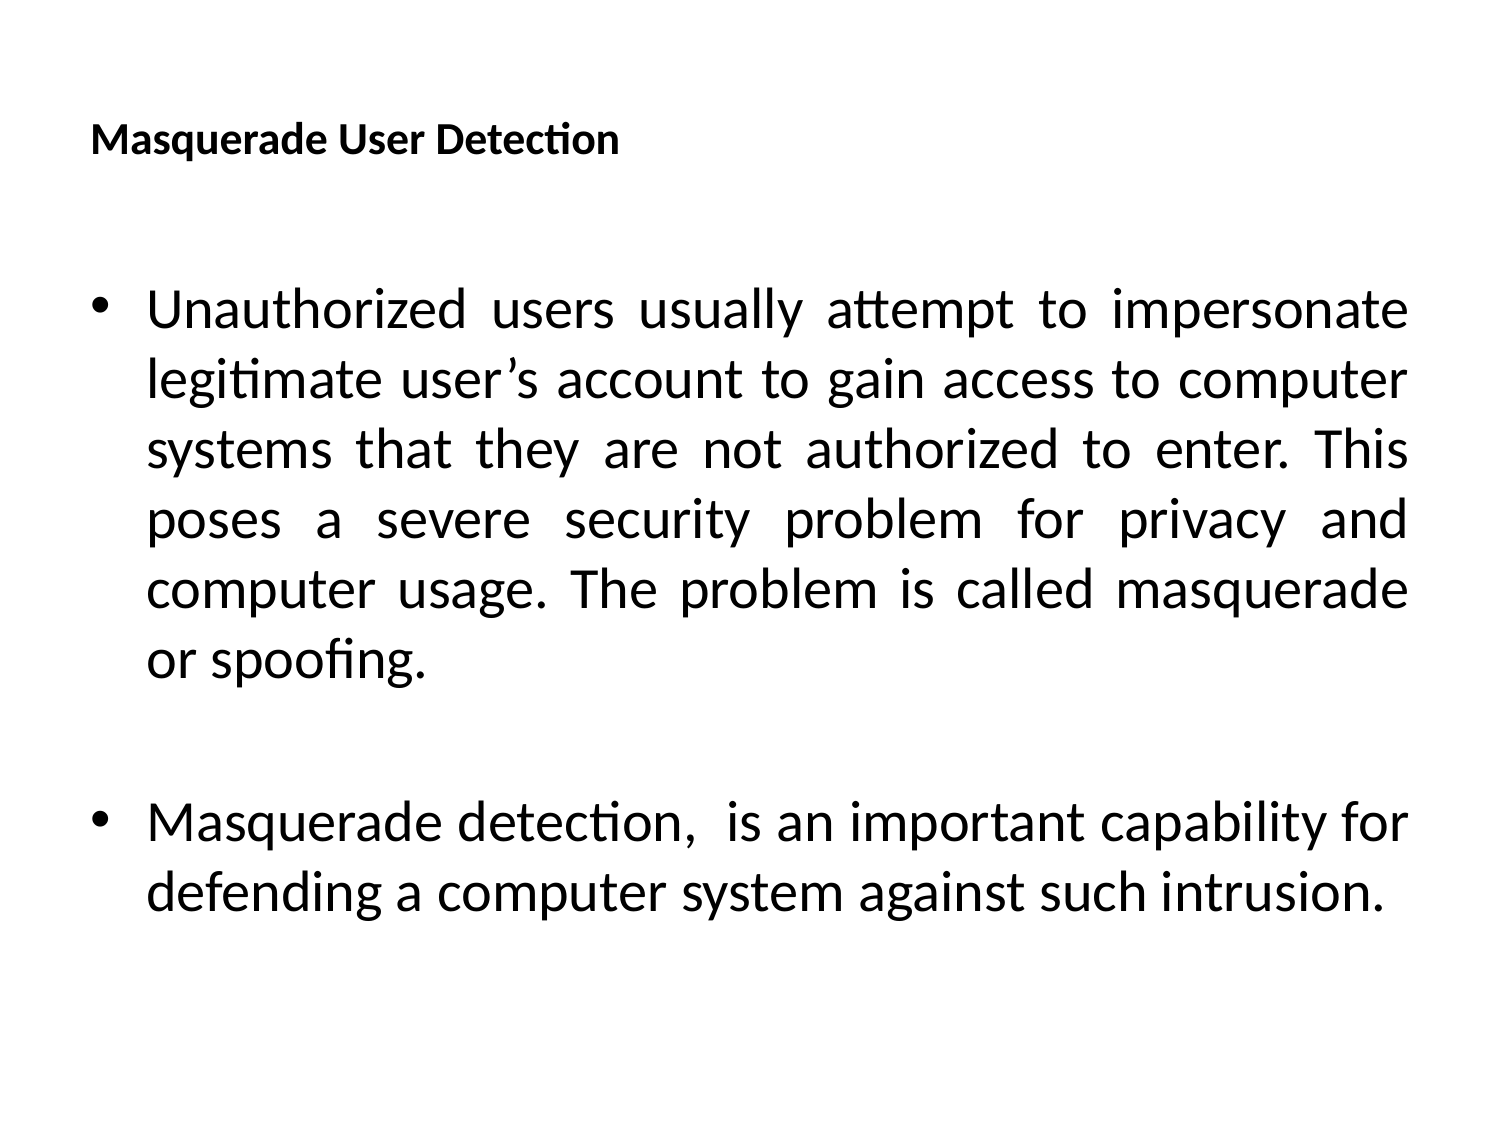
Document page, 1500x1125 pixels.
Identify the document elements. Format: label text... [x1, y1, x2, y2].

title Masquerade User Detection [74, 44, 1426, 233]
list Unauthorized users usually attempt to impersonate legitimate user’s account to gain access to computer systems that they are not authorized to enter. This poses a severe security problem for privacy and computer usage. The problem is called masquerade or spoofing. Masquerade detection, is an important capability for defending a computer system against such intrusion. [74, 262, 1426, 1006]
